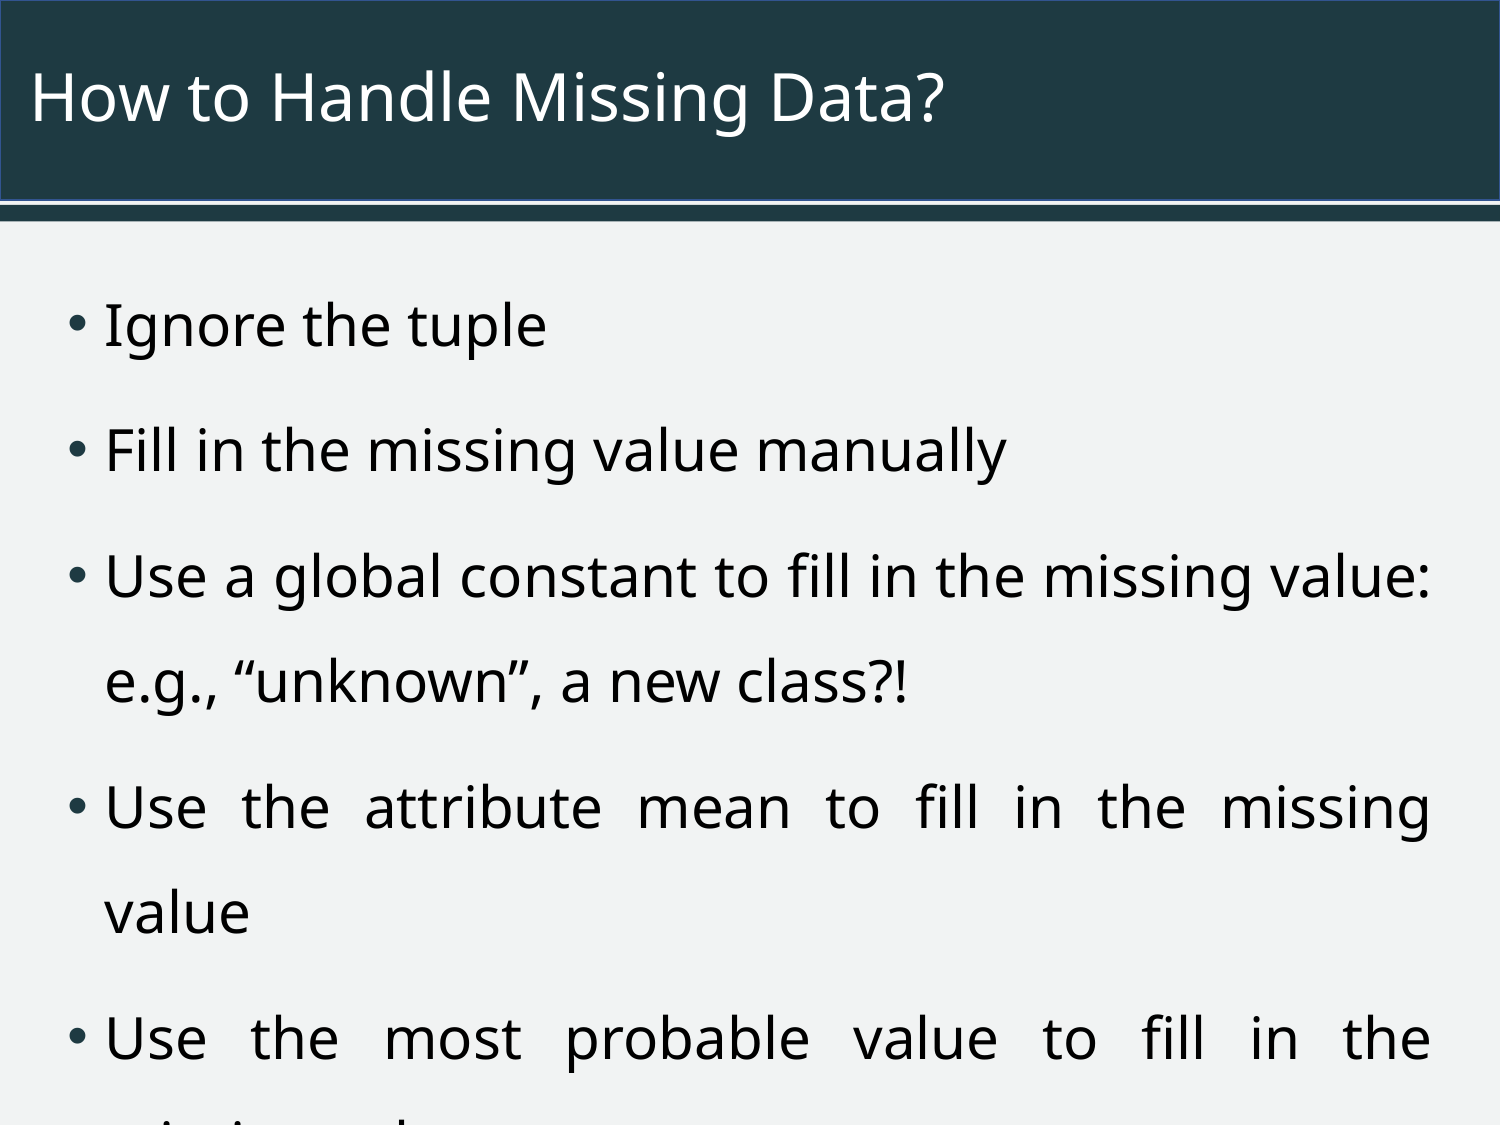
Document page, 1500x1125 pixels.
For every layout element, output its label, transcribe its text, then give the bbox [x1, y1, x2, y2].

title How to Handle Missing Data? [14, 0, 1500, 200]
list Ignore the tuple Fill in the missing value manually Use a global constant to fill in the missing value: e.g., “unknown”, a new class?! Use the attribute mean to fill in the missing value Use the most probable value to fill in the missing value [52, 245, 1448, 1096]
